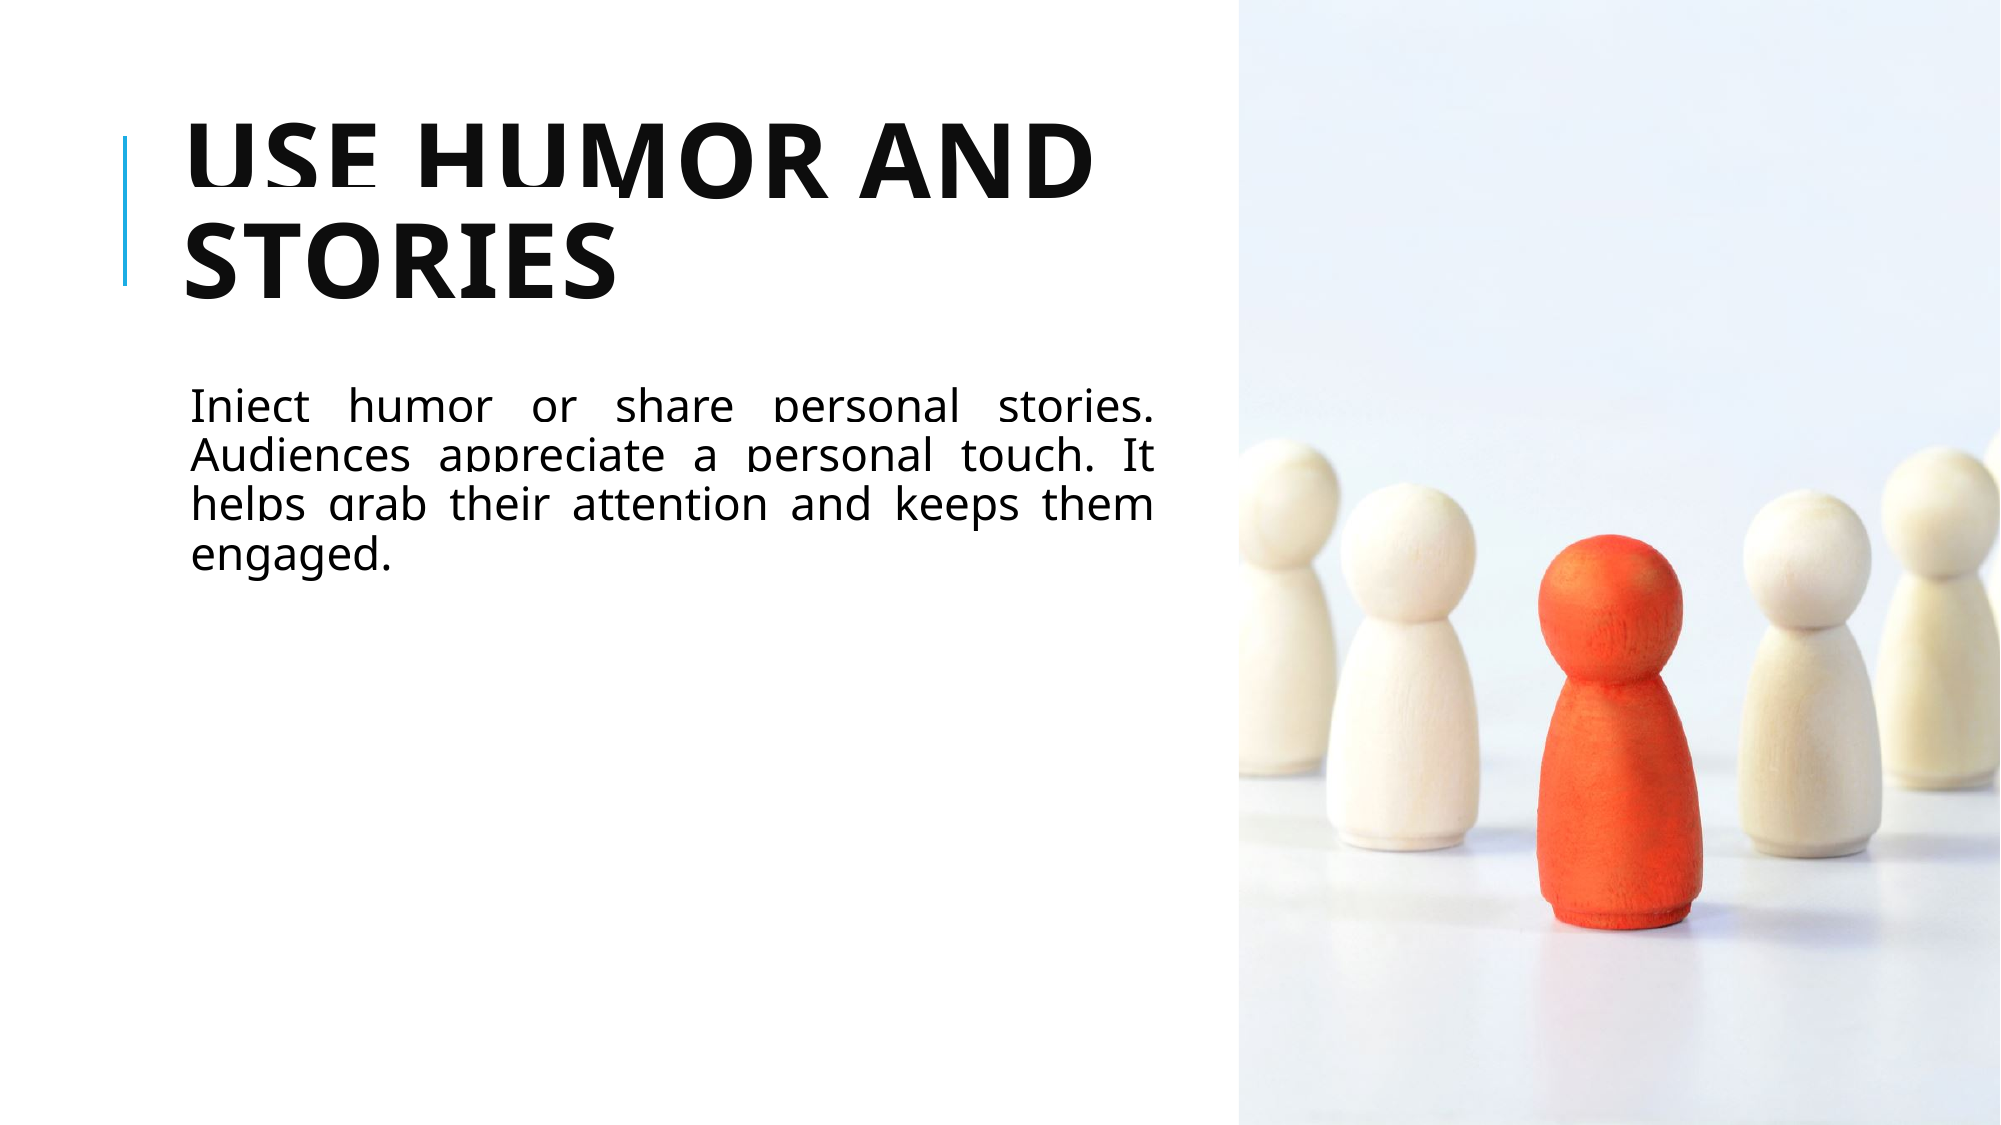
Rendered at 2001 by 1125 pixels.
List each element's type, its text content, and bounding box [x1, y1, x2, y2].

picture [1238, 0, 2000, 1125]
list Inject humor or share personal stories. Audiences appreciate a personal touch. It helps grab their attention and keeps them engaged. [168, 375, 1164, 1035]
title Use Humor and Stories [168, 96, 1164, 342]
